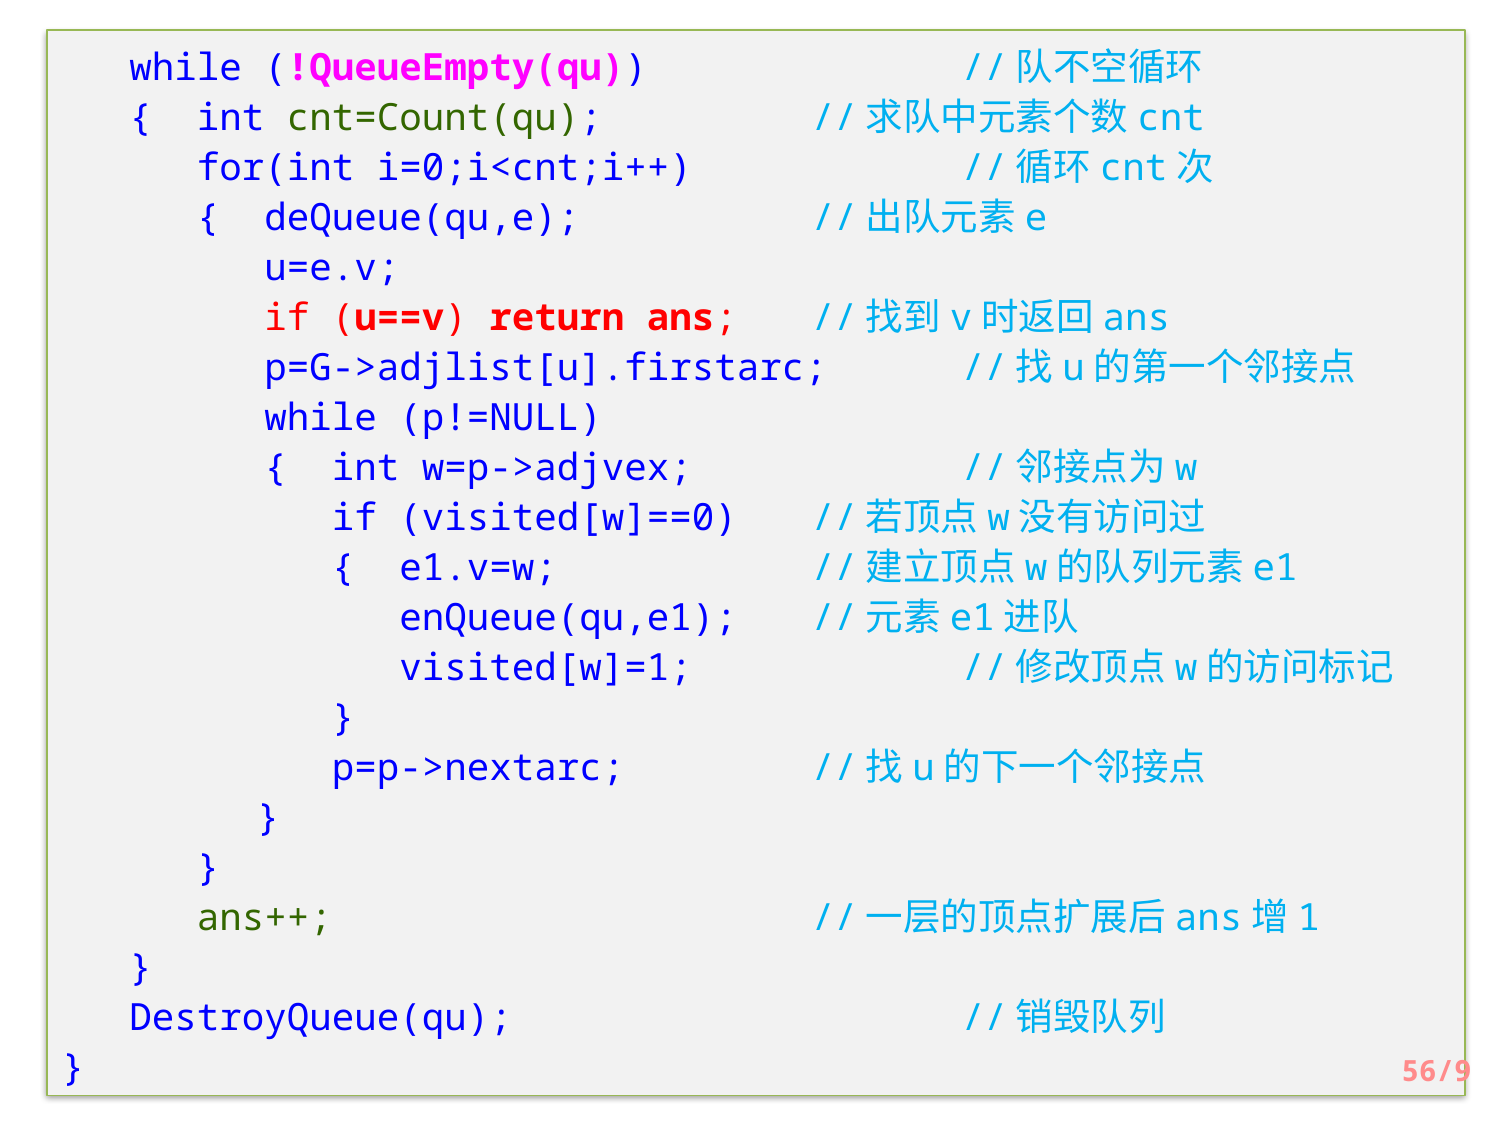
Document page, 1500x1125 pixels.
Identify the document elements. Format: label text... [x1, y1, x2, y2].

text_box while (!QueueEmpty(qu)) //队不空循环 { int cnt=Count(qu); //求队中元素个数cnt for(int i=0;i<cnt;i++) //循环cnt次 { deQueue(qu,e); //出队元素e u=e.v; if (u==v) return ans; //找到v时返回ans p=G->adjlist[u].firstarc; //找u的第一个邻接点 while (p!=NULL) { int w=p->adjvex; //邻接点为w if (visited[w]==0) //若顶点w没有访问过 { e1.v=w; //建立顶点w的队列元素e1 enQueue(qu,e1); //元素e1进队 visited[w]=1; //修改顶点w的访问标记 } p=p->nextarc; //找u的下一个邻接点 } } ans++; //一层的顶点扩展后ans增1 } DestroyQueue(qu); //销毁队列 } [46, 29, 1466, 1096]
slide_number 56/9 [1136, 1042, 1487, 1103]
